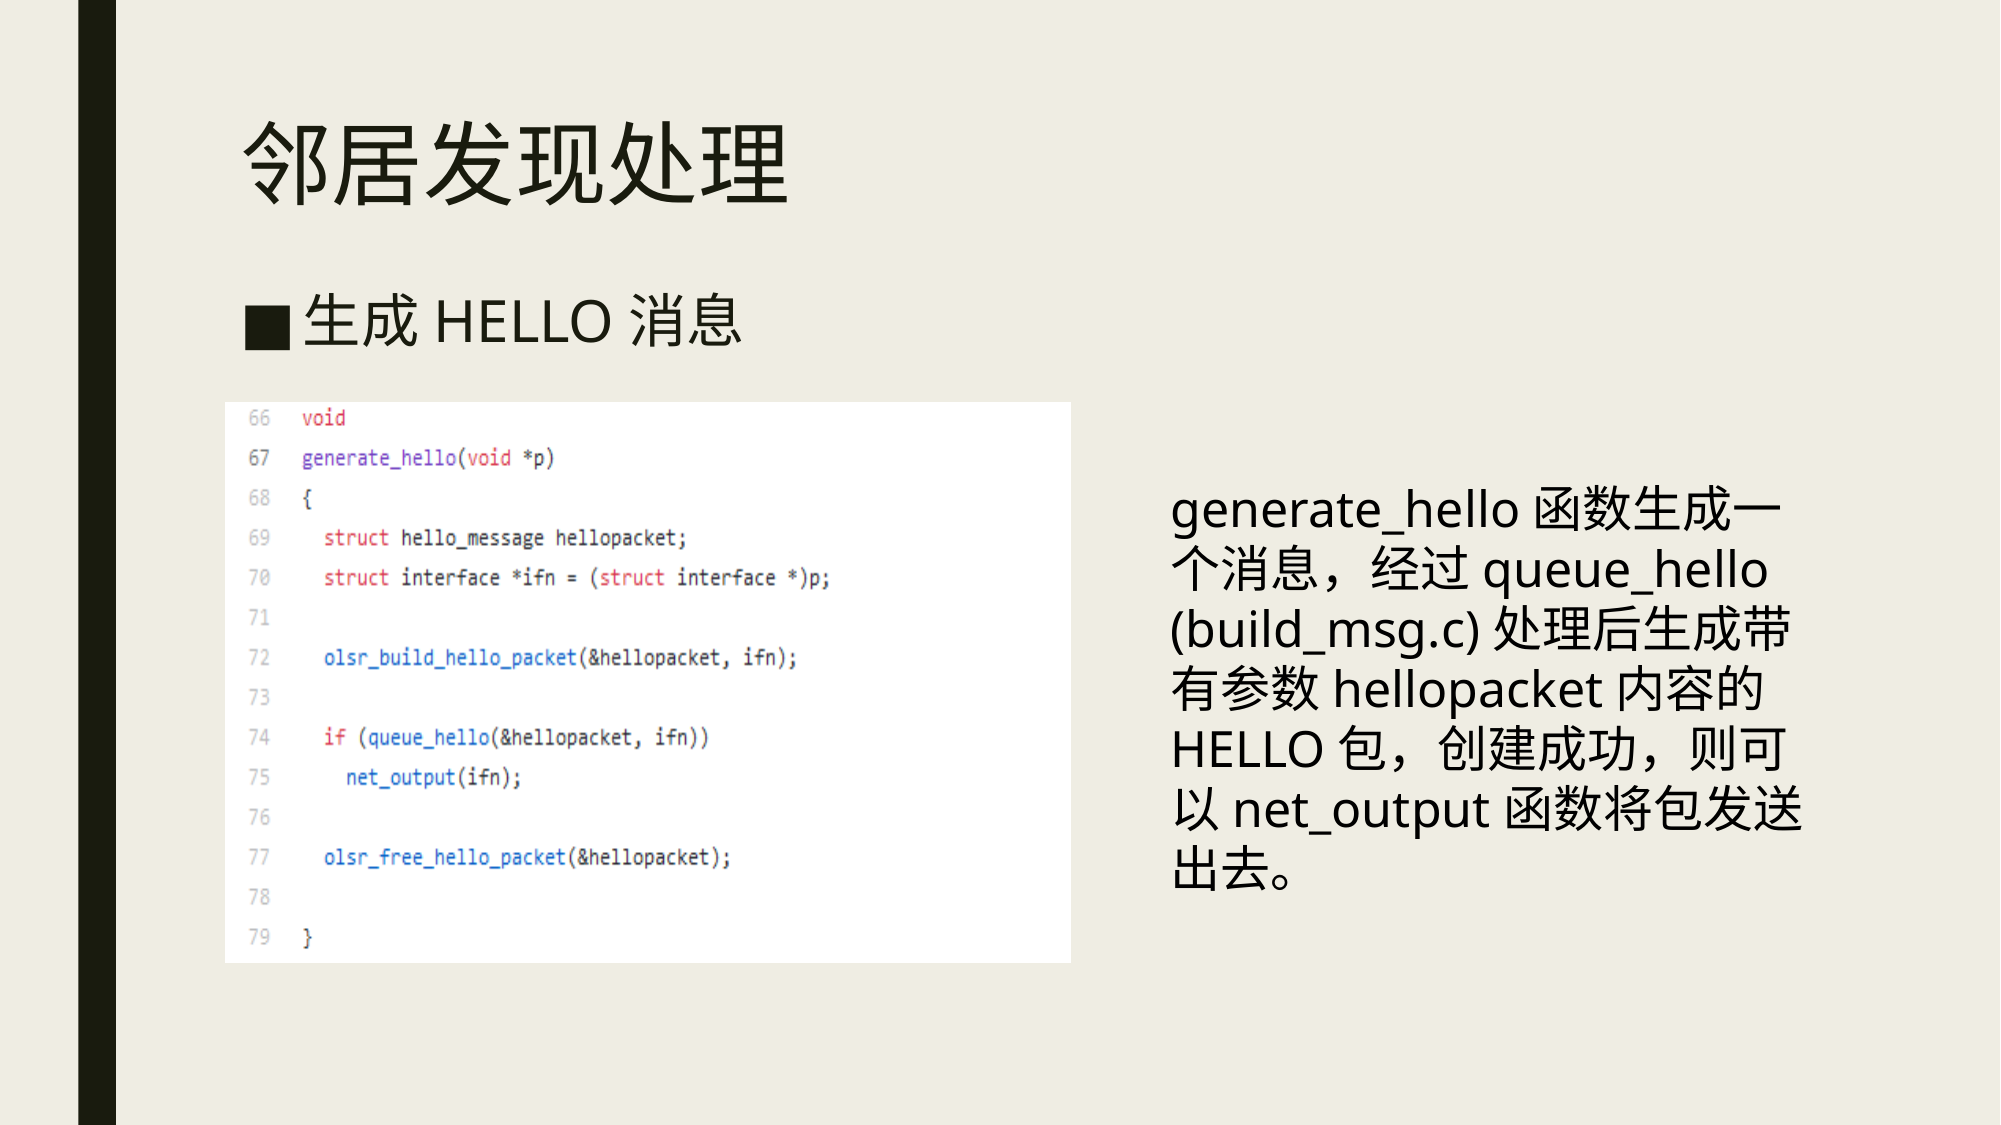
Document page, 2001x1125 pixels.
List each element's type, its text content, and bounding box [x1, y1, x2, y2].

picture [224, 402, 1071, 963]
list 生成HELLO消息 [225, 282, 1800, 963]
title 邻居发现处理 [225, 112, 1800, 282]
text_box generate_hello函数生成一个消息，经过queue_hello (build_msg.c)处理后生成带有参数hellopacket内容的HELLO包，创建成功，则可以net_output函数将包发送出去。 [1155, 469, 1847, 905]
